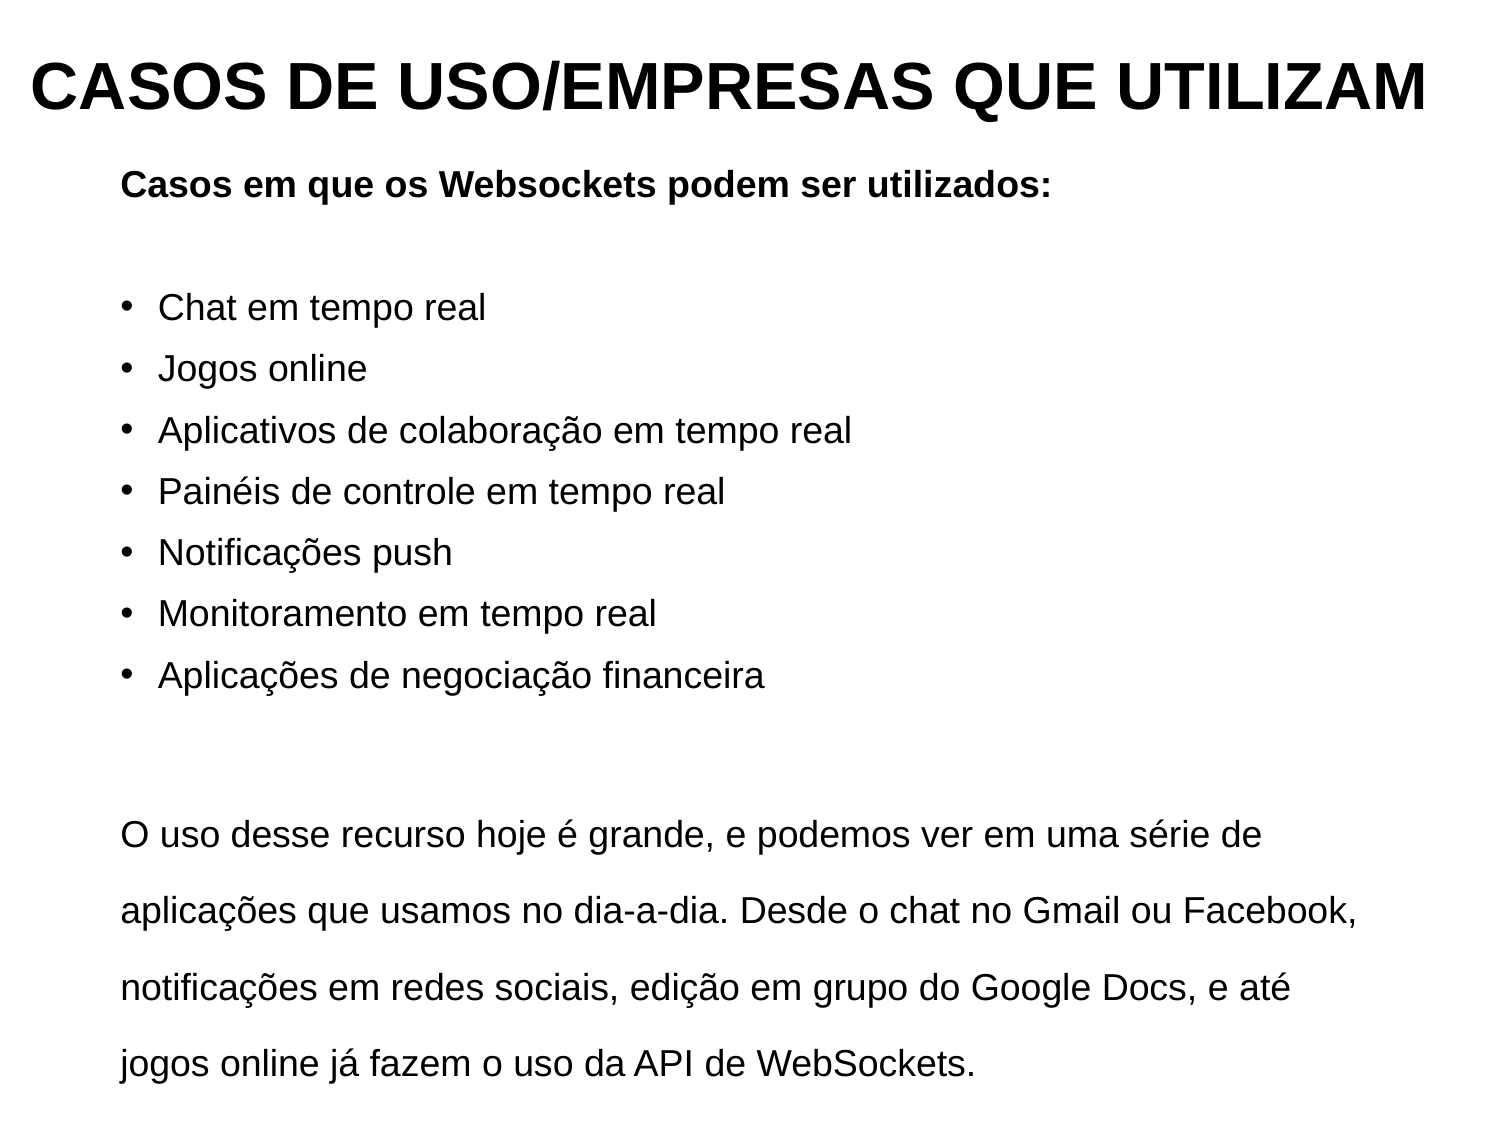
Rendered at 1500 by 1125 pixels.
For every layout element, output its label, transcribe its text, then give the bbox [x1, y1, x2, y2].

list Casos em que os Websockets podem ser utilizados: Chat em tempo real Jogos online Aplicativos de colaboração em tempo real Painéis de controle em tempo real Notificações push Monitoramento em tempo real Aplicações de negociação financeira O uso desse recurso hoje é grande, e podemos ver em uma série de aplicações que usamos no dia-a-dia. Desde o chat no Gmail ou Facebook, notificações em redes sociais, edição em grupo do Google Docs, e até jogos online já fazem o uso da API de WebSockets. [105, 157, 1400, 1037]
title CASOS DE USO/EMPRESAS QUE UTILIZAM [15, 22, 1487, 157]
